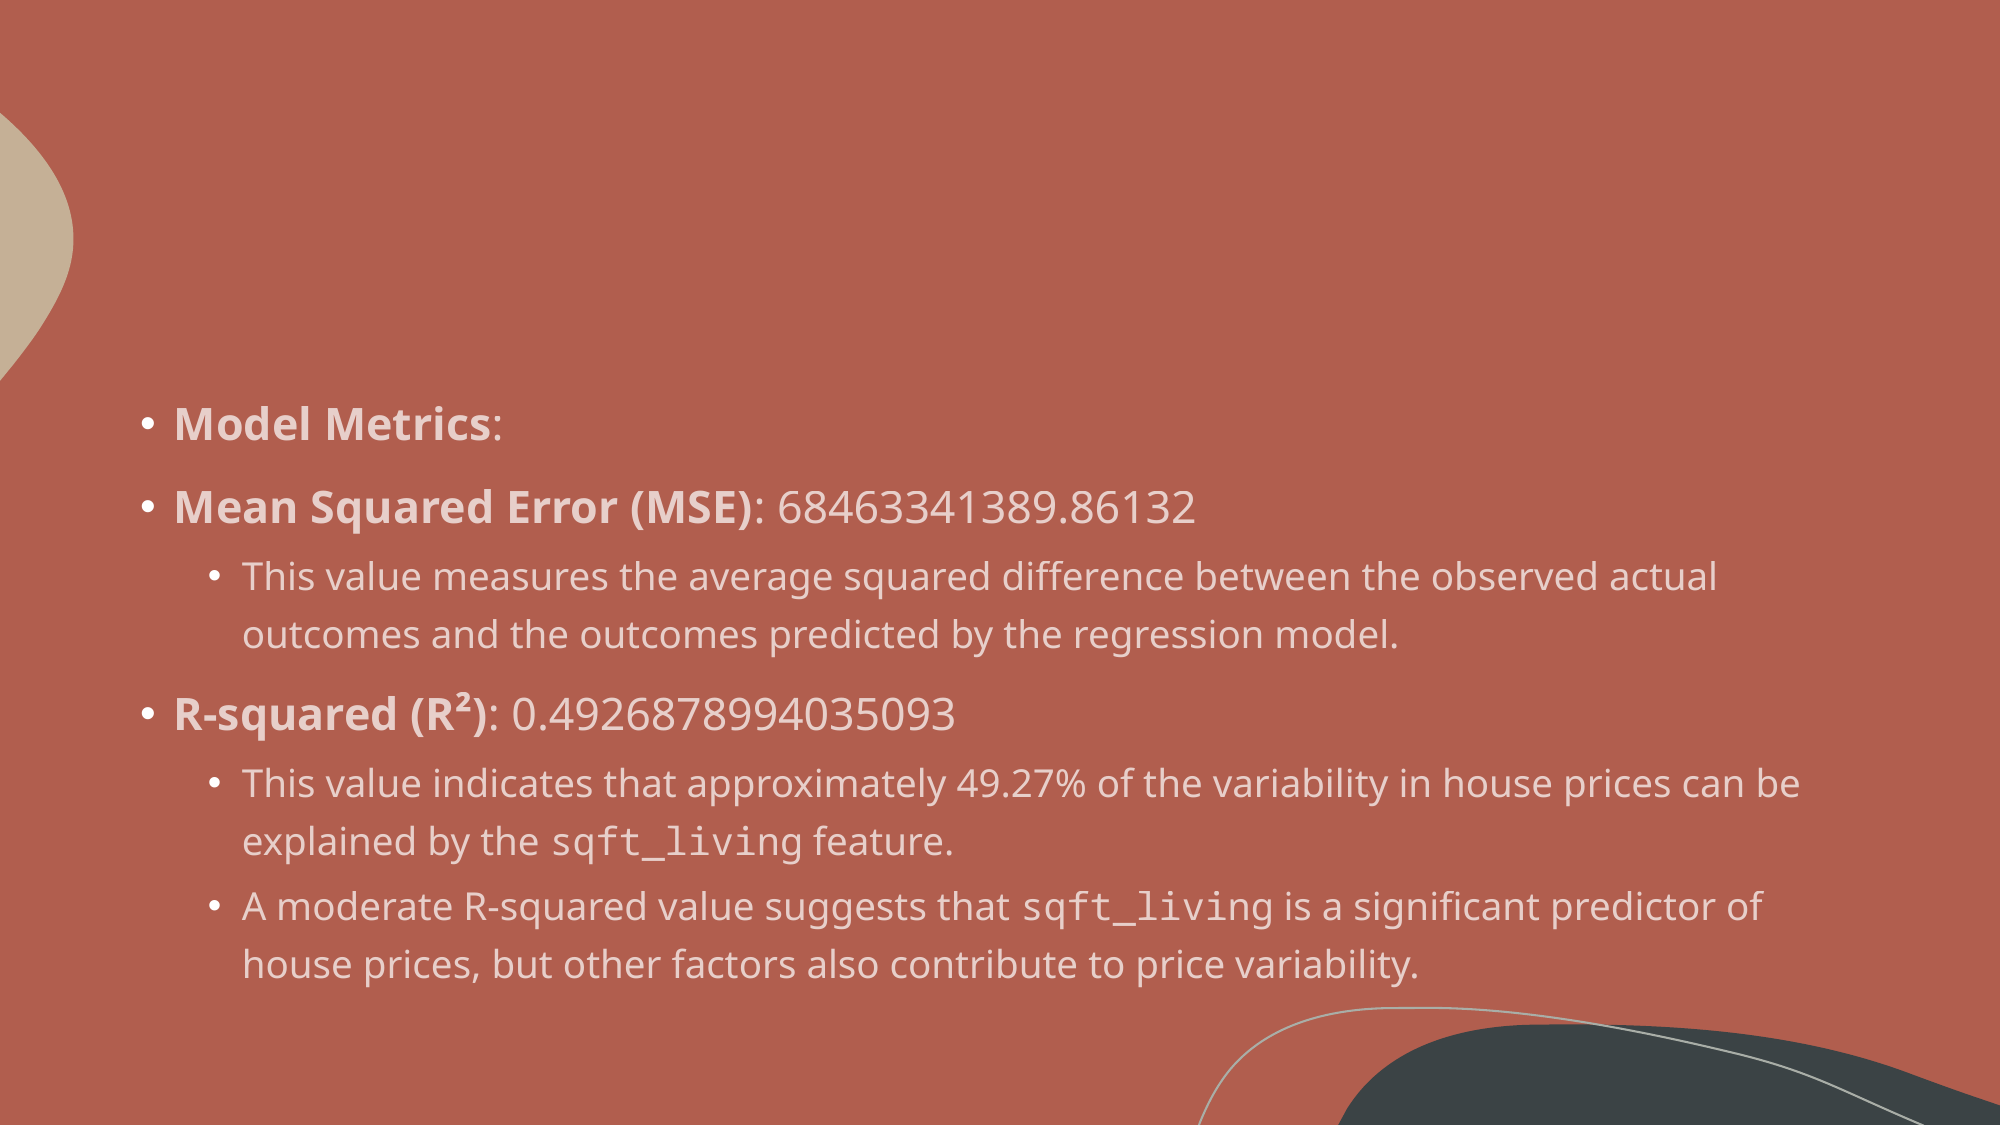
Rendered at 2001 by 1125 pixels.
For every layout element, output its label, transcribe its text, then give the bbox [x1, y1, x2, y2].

list Model Metrics: Mean Squared Error (MSE): 68463341389.86132 This value measures the average squared difference between the observed actual outcomes and the outcomes predicted by the regression model. R-squared (R²): 0.4926878994035093 This value indicates that approximately 49.27% of the variability in house prices can be explained by the sqft_living feature. A moderate R-squared value suggests that sqft_living is a significant predictor of house prices, but other factors also contribute to price variability. [125, 375, 1875, 1002]
